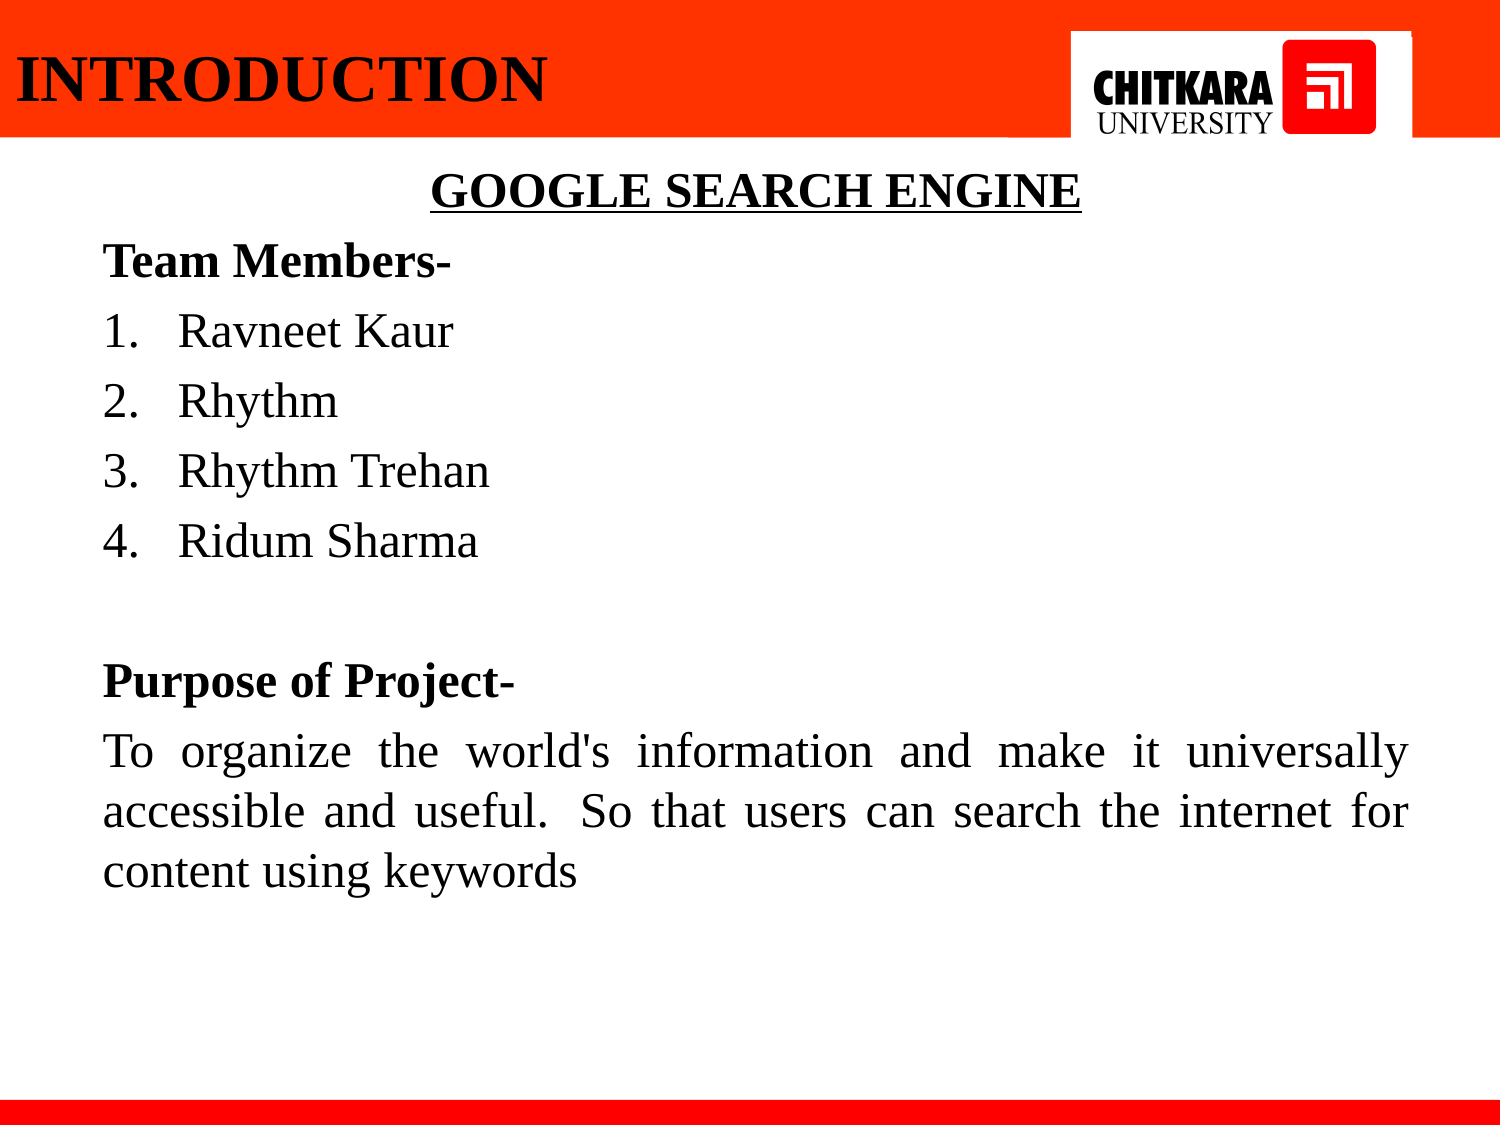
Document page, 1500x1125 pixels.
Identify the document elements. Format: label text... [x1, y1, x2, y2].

title INTRODUCTION [0, 0, 901, 151]
picture [1074, 37, 1391, 138]
subtitle GOOGLE SEARCH ENGINE Team Members- Ravneet Kaur Rhythm Rhythm Trehan Ridum Sharma Purpose of Project- To organize the world's information and make it universally accessible and useful. So that users can search the internet for content using keywords [87, 149, 1426, 1071]
